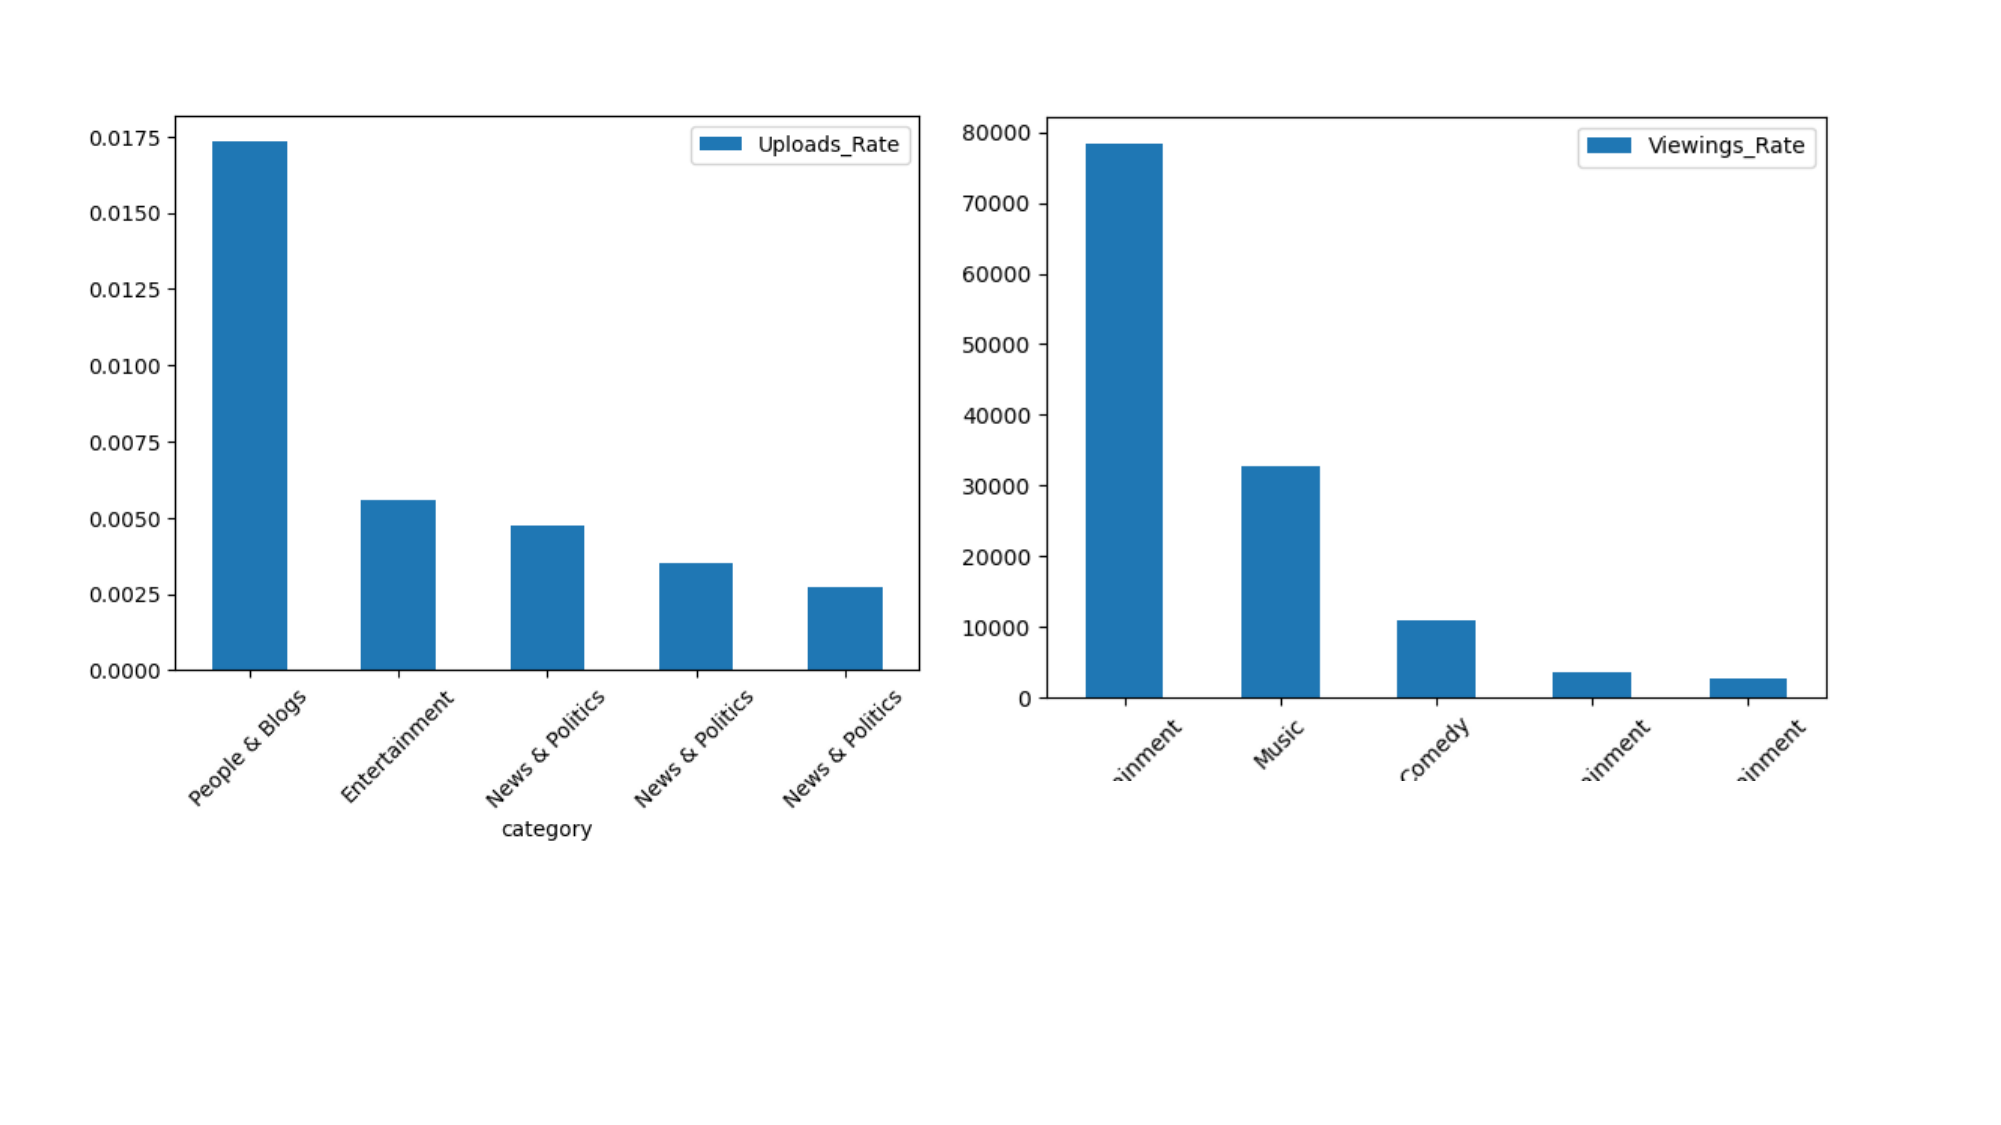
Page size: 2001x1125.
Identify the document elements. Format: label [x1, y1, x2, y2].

picture [73, 26, 1927, 856]
